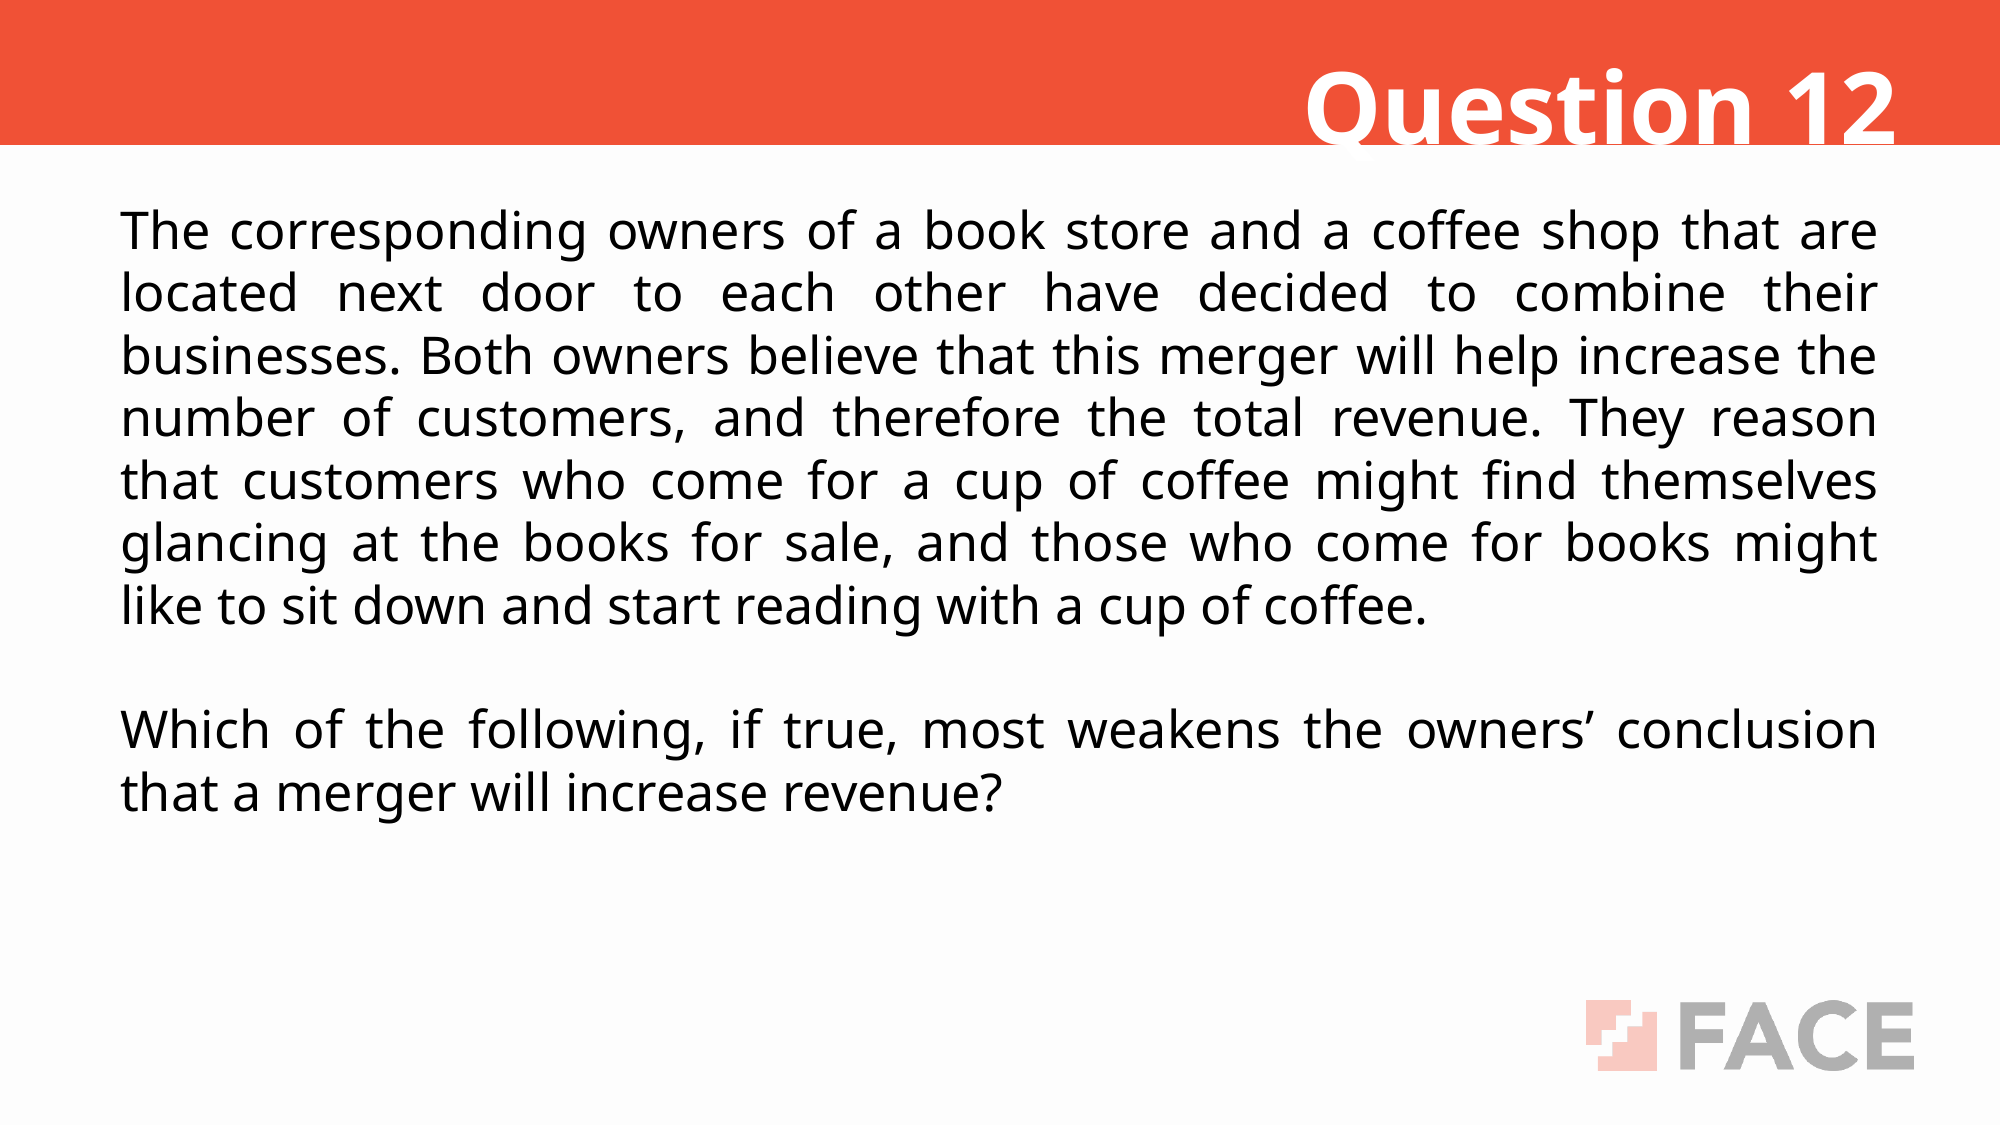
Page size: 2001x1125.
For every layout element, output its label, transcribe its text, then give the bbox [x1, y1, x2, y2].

text_box [0, 0, 2000, 147]
text_box The corresponding owners of a book store and a coffee shop that are located next door to each other have decided to combine their businesses. Both owners believe that this merger will help increase the number of customers, and therefore the total revenue. They reason that customers who come for a cup of coffee might find themselves glancing at the books for sale, and those who come for books might like to sit down and start reading with a cup of coffee. Which of the following, if true, most weakens the owners’ conclusion that a merger will increase revenue? [105, 189, 1895, 830]
picture [1586, 1000, 1914, 1072]
text_box Question 12 [638, 37, 1914, 173]
